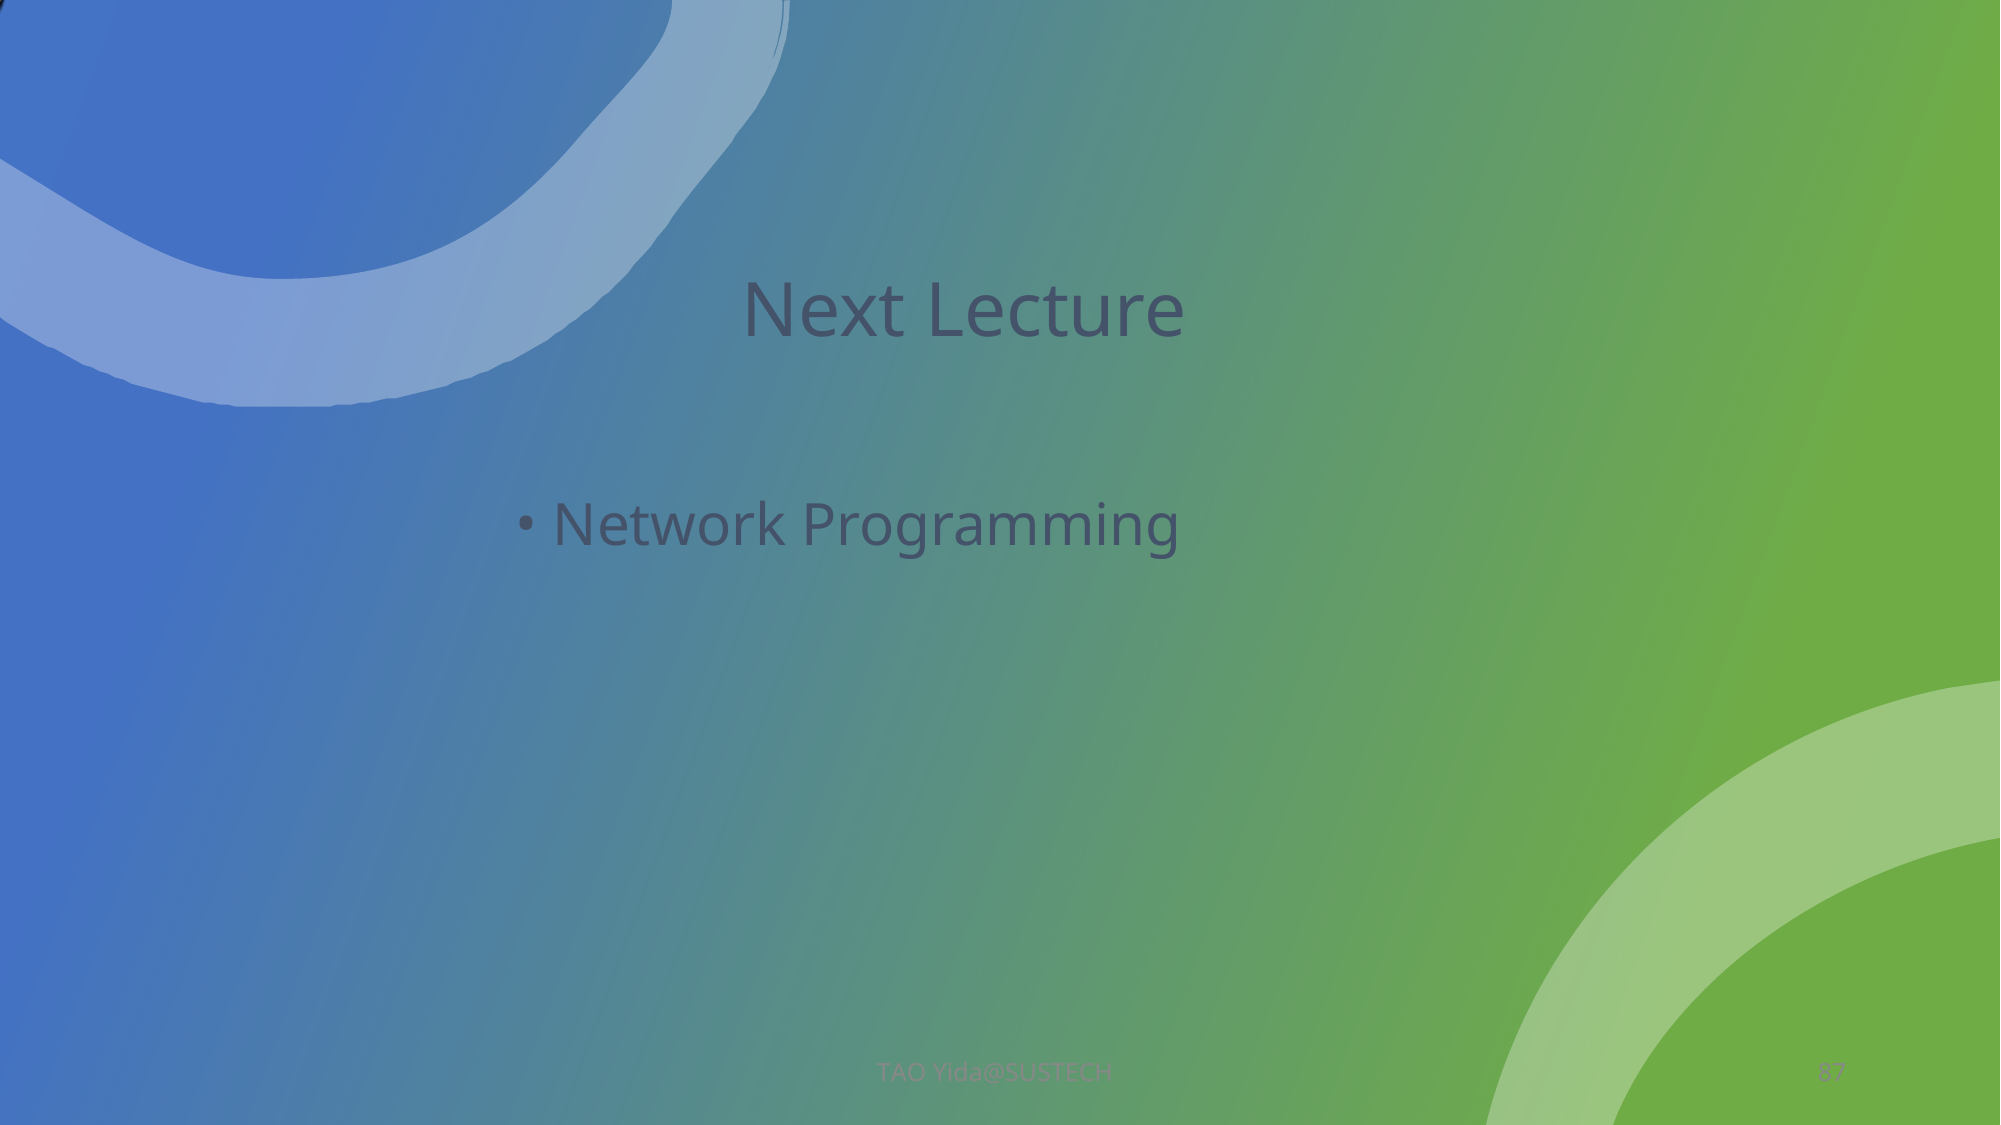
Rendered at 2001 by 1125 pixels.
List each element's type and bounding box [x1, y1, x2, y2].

text_box [0, 0, 2000, 1125]
